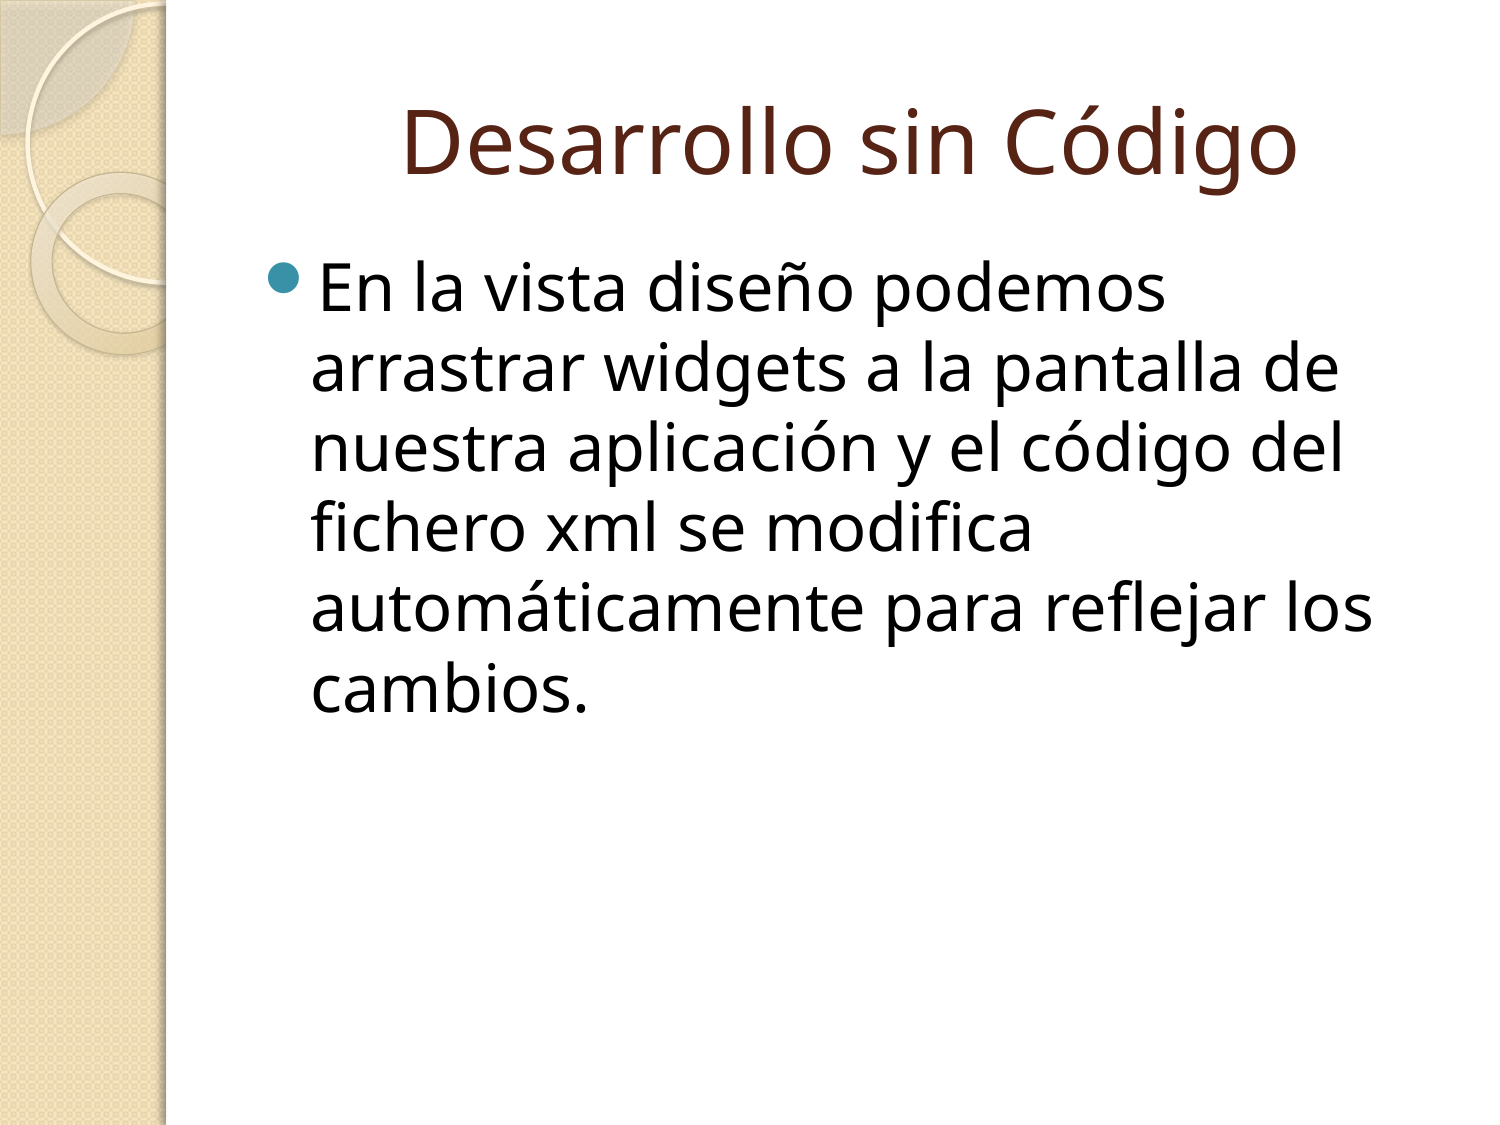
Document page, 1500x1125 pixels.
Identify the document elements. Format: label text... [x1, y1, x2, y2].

title Desarrollo sin Código [235, 45, 1466, 233]
list En la vista diseño podemos arrastrar widgets a la pantalla de nuestra aplicación y el código del fichero xml se modifica automáticamente para reflejar los cambios. [235, 237, 1466, 1025]
